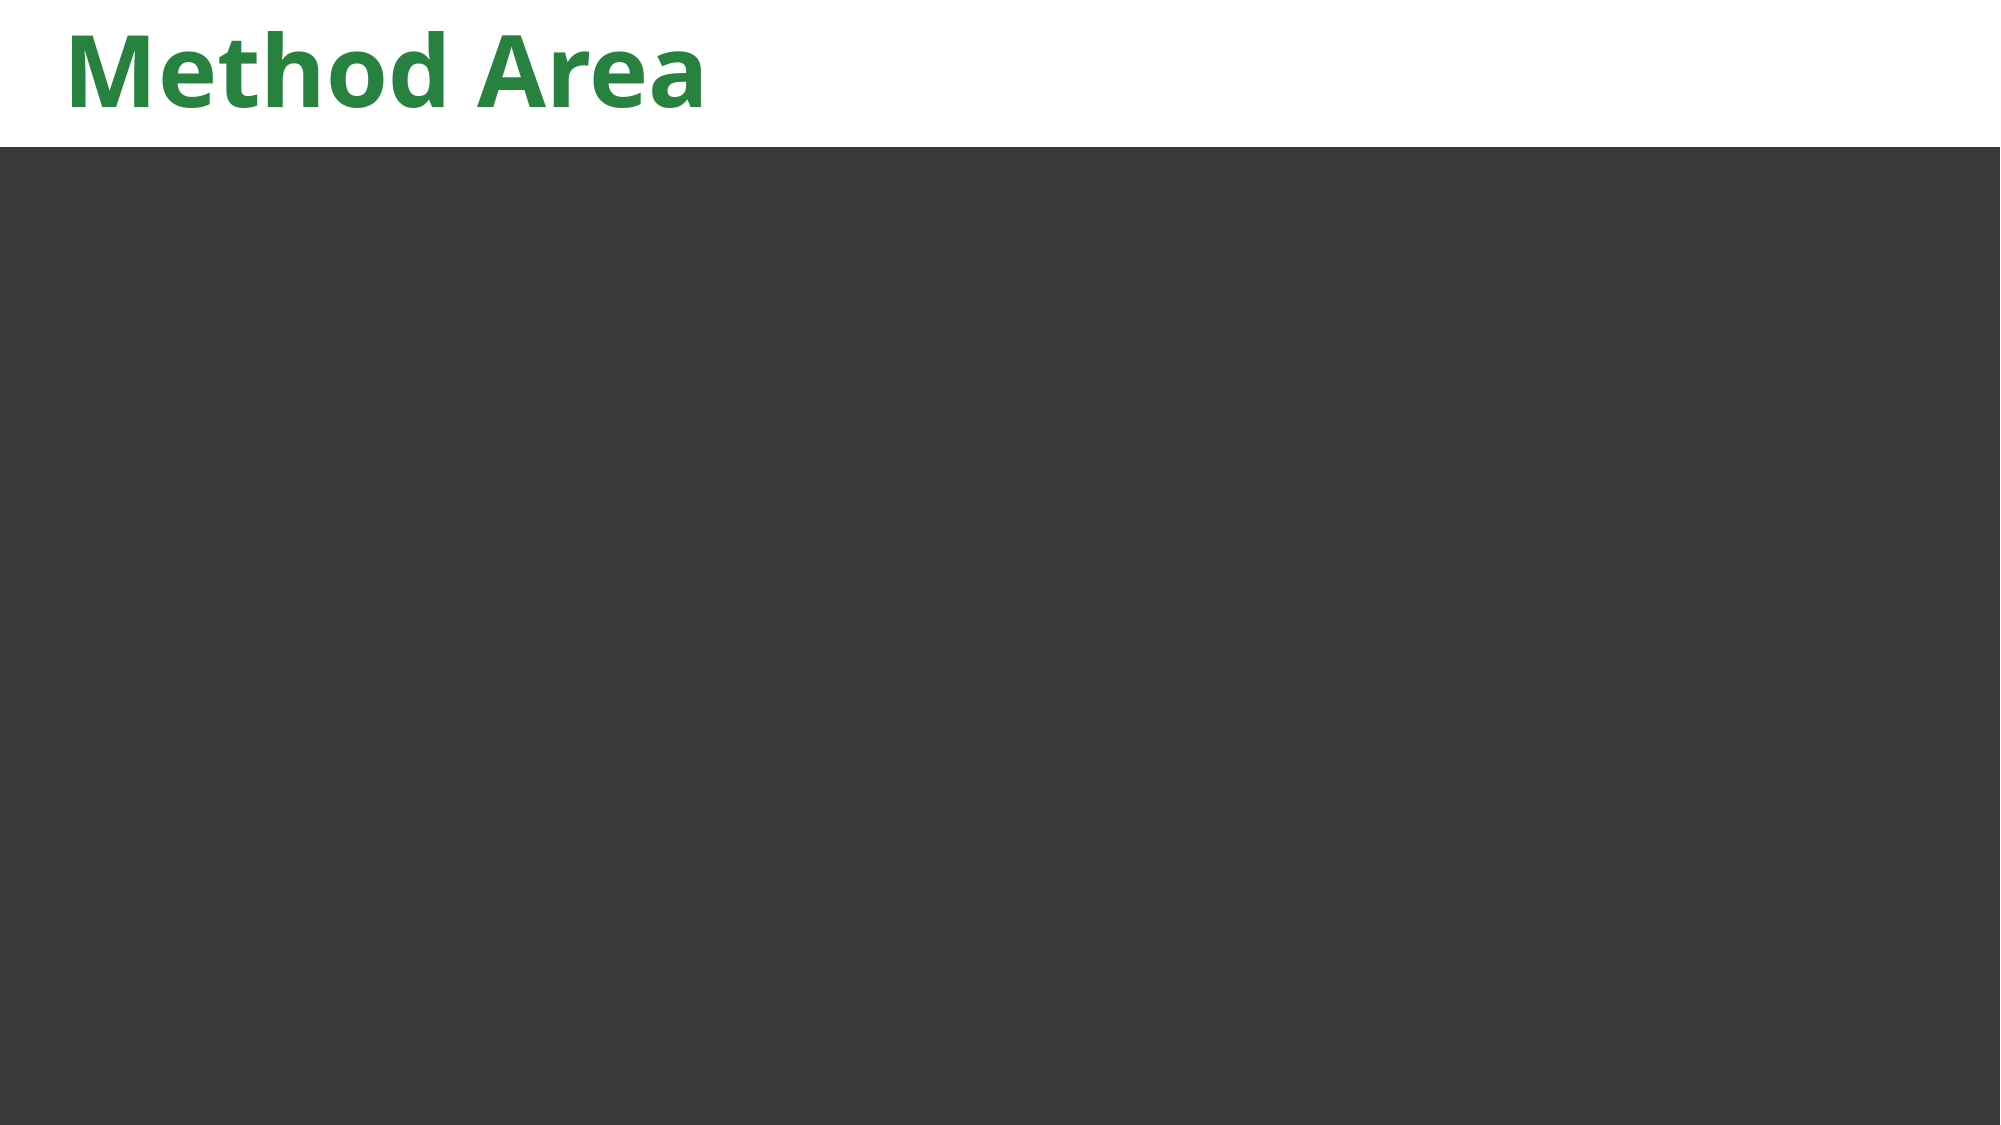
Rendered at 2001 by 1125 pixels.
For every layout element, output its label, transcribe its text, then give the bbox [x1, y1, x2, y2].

picture [0, 0, 2000, 147]
text_box Method Area [49, 0, 931, 135]
